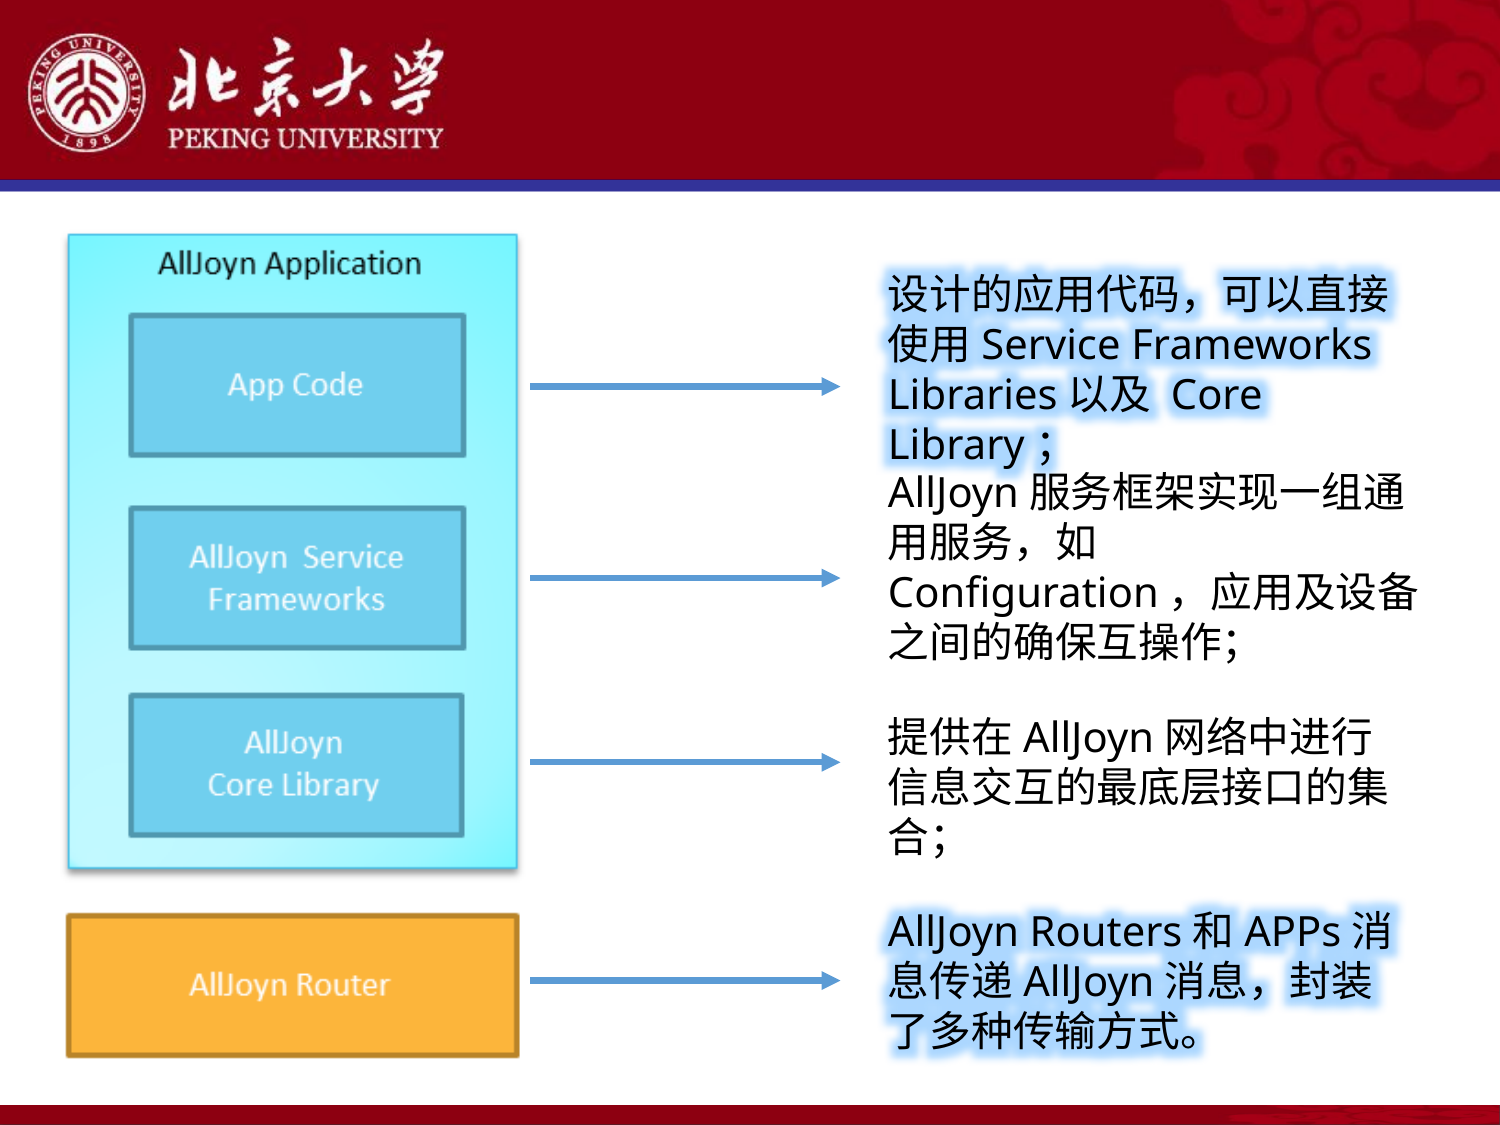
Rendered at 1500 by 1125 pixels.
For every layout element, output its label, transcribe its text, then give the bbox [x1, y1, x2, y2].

text_box AllJoyn服务框架实现一组通用服务，如Configuration，应用及设备之间的确保互操作； [873, 458, 1438, 673]
text_box 提供在AllJoyn网络中进行信息交互的最底层接口的集合； [873, 702, 1410, 868]
text_box AllJoyn Routers和APPs消息传递AllJoyn消息，封装了多种传输方式。 [873, 897, 1412, 1063]
picture [59, 225, 531, 1075]
picture [0, 1105, 1500, 1125]
text_box 设计的应用代码，可以直接使用Service Frameworks Libraries以及 Core Library； [873, 260, 1412, 458]
picture [0, 0, 1500, 195]
